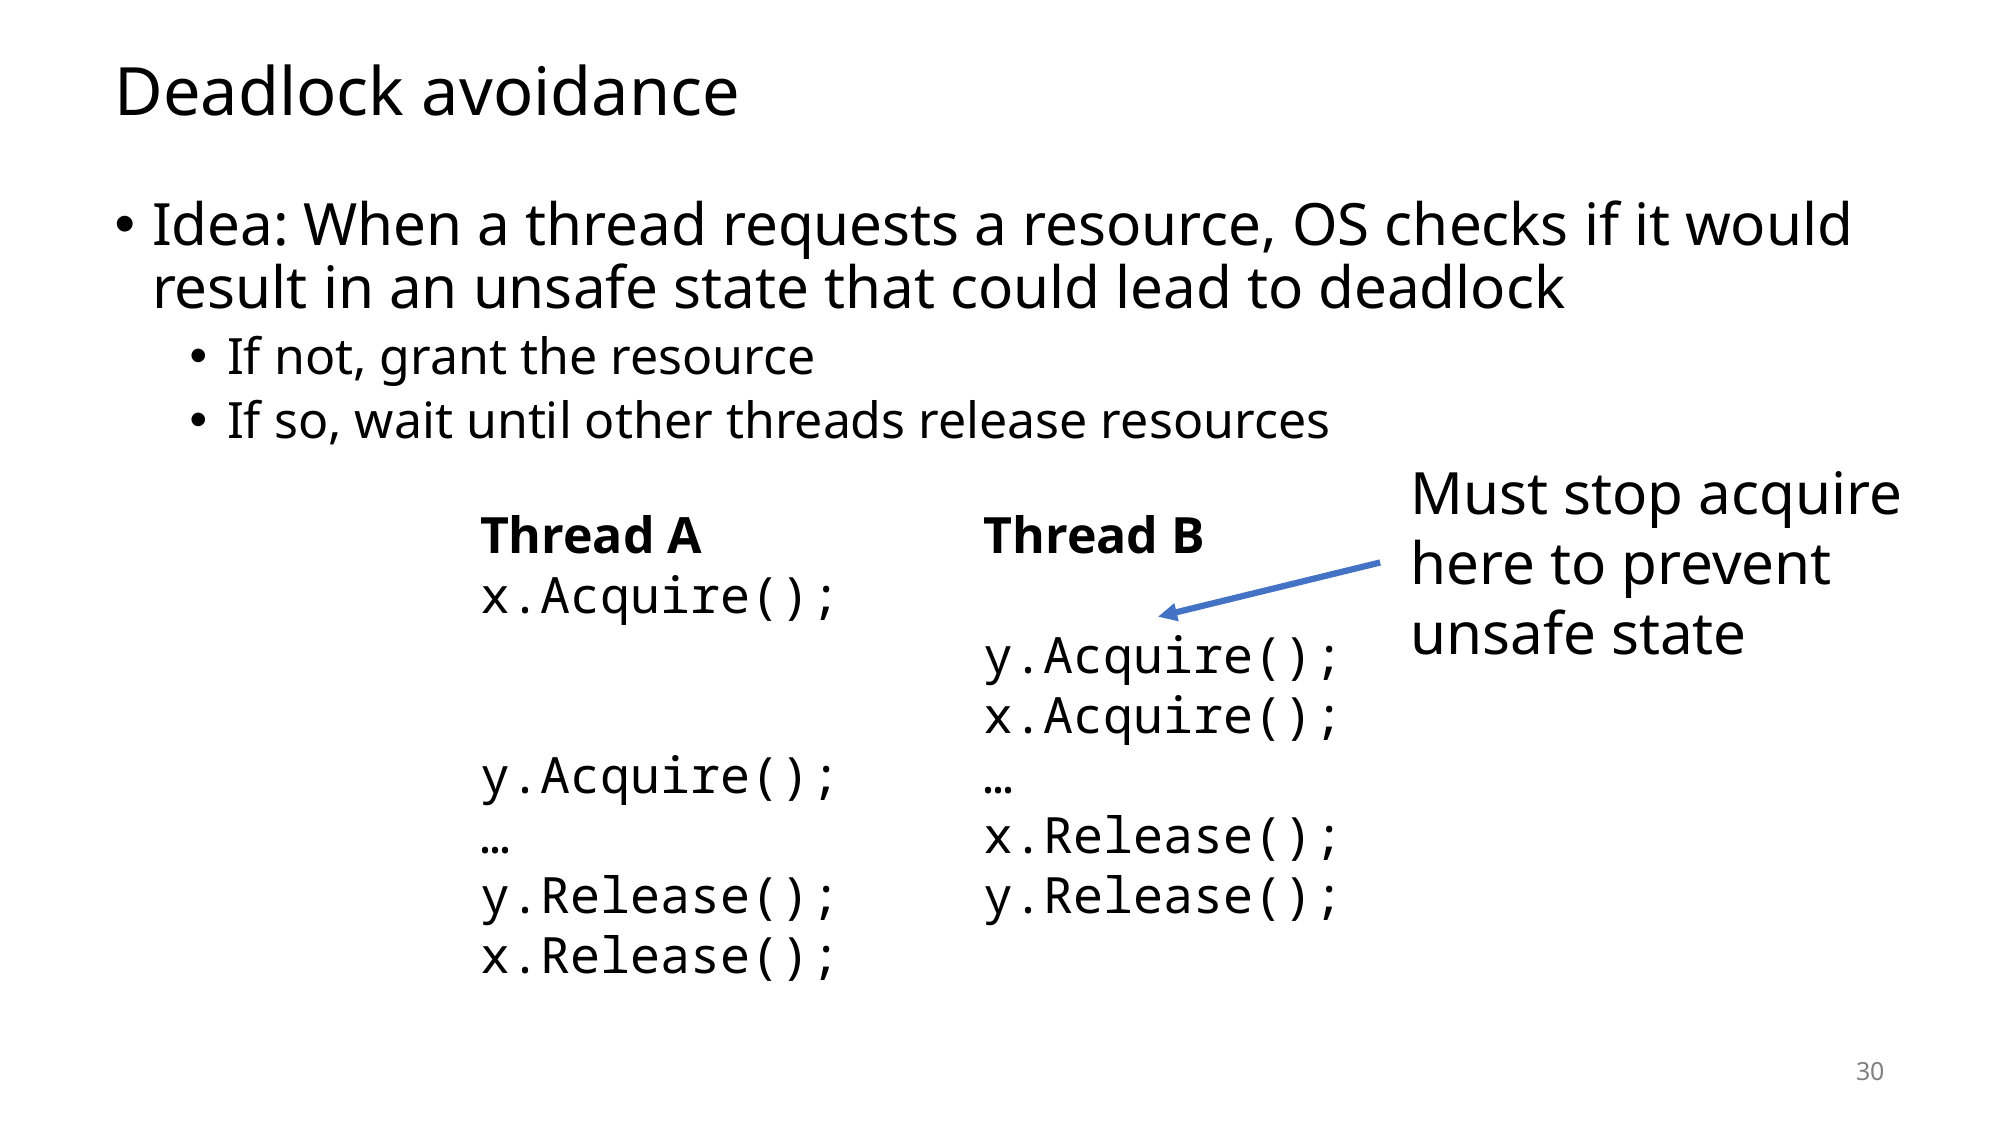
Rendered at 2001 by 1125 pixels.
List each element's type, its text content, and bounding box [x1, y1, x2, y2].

text_box Thread A x.Acquire(); y.Acquire(); … y.Release(); x.Release(); [465, 495, 893, 991]
list Idea: When a thread requests a resource, OS checks if it would result in an unsafe state that could lead to deadlock If not, grant the resource If so, wait until other threads release resources [99, 187, 1900, 1013]
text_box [1158, 562, 1381, 617]
text_box Thread B y.Acquire(); x.Acquire(); … x.Release(); y.Release(); [968, 495, 1396, 931]
title Deadlock avoidance [99, 37, 1900, 150]
text_box Must stop acquire here to prevent unsafe state [1395, 448, 1932, 674]
slide_number 30 [1749, 1042, 1900, 1103]
